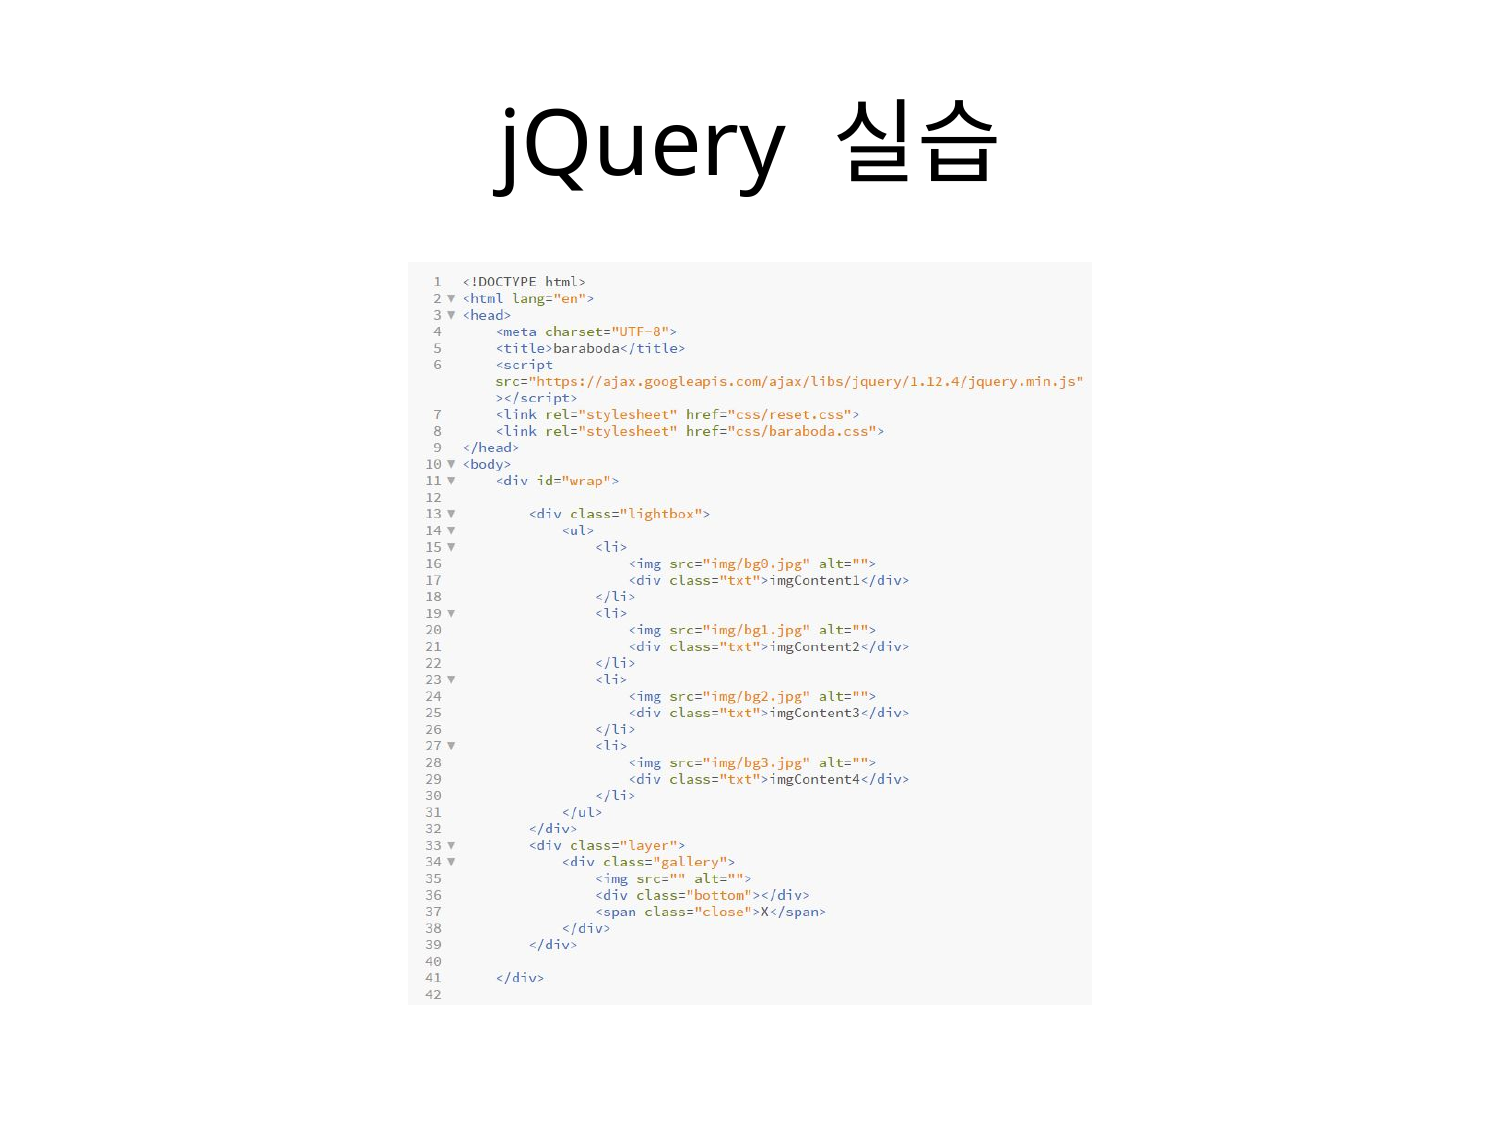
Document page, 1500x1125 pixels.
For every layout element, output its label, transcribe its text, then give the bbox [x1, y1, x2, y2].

title jQuery 실습 [75, 45, 1425, 233]
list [408, 262, 1092, 1006]
